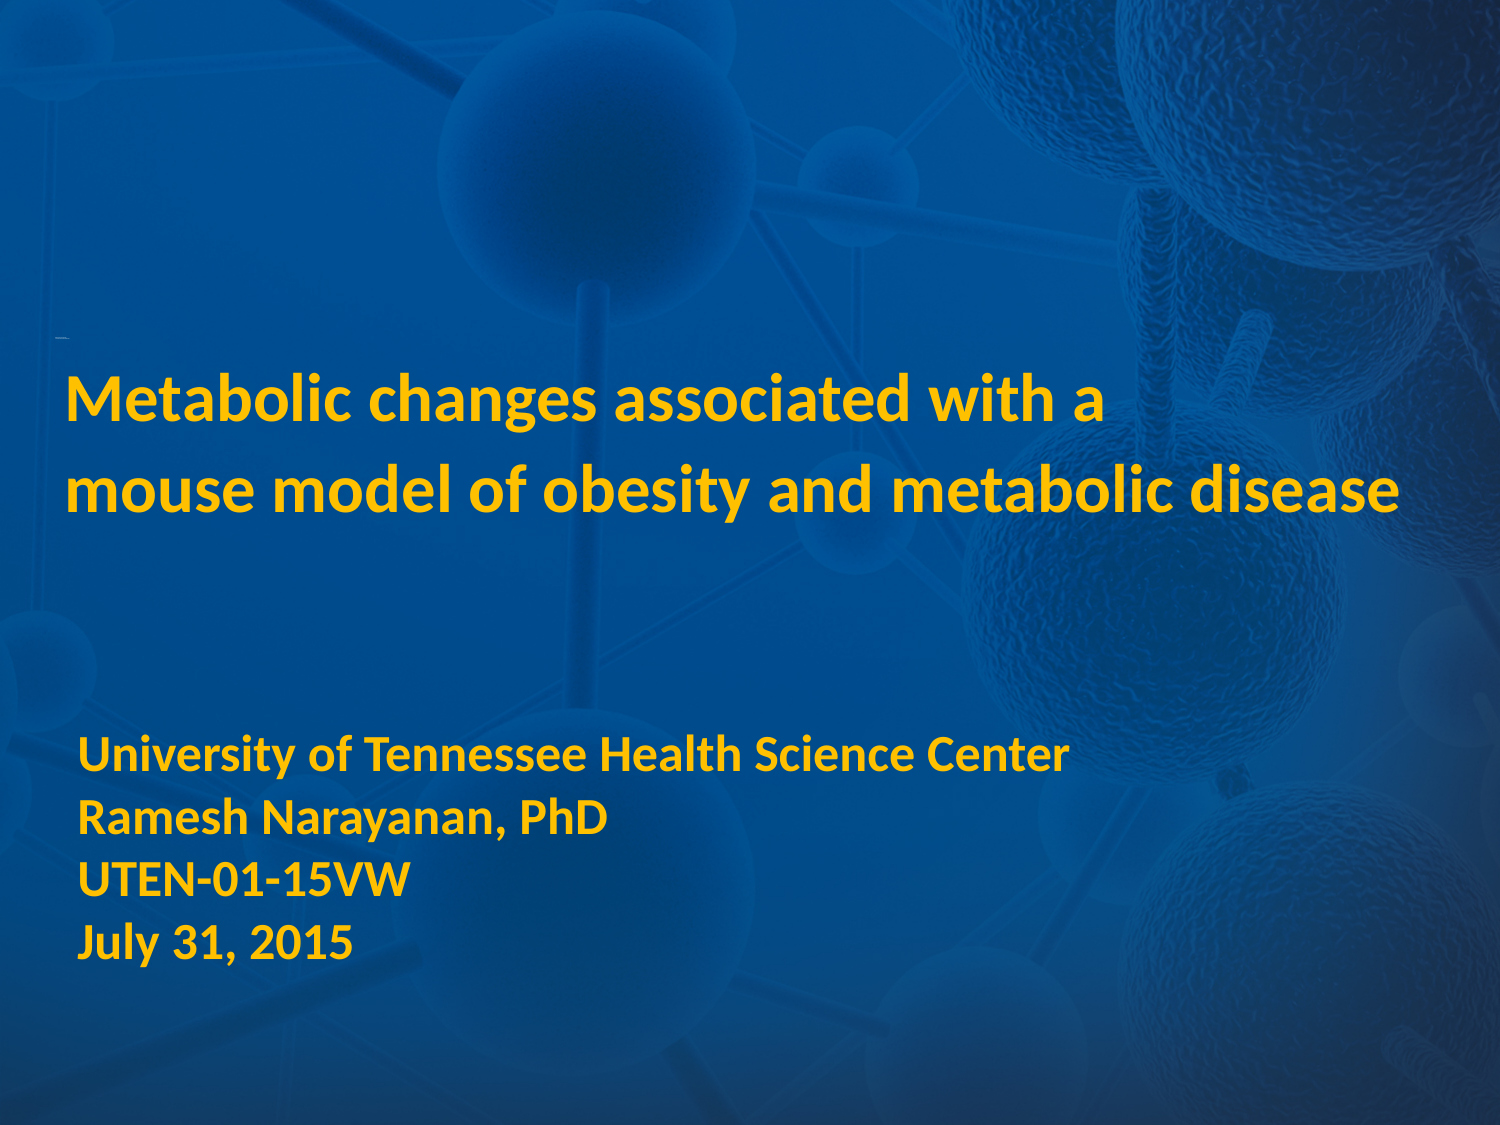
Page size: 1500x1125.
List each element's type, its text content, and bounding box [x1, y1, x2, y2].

picture [0, 0, 1500, 1125]
text_box Metabolic changes associated with a mouse model of obesity and metabolic disease [49, 337, 1500, 579]
text_box University of Tennessee Health Science Center Ramesh Narayanan, PhD UTEN-01-15VW July 31, 2015 [62, 712, 1167, 978]
